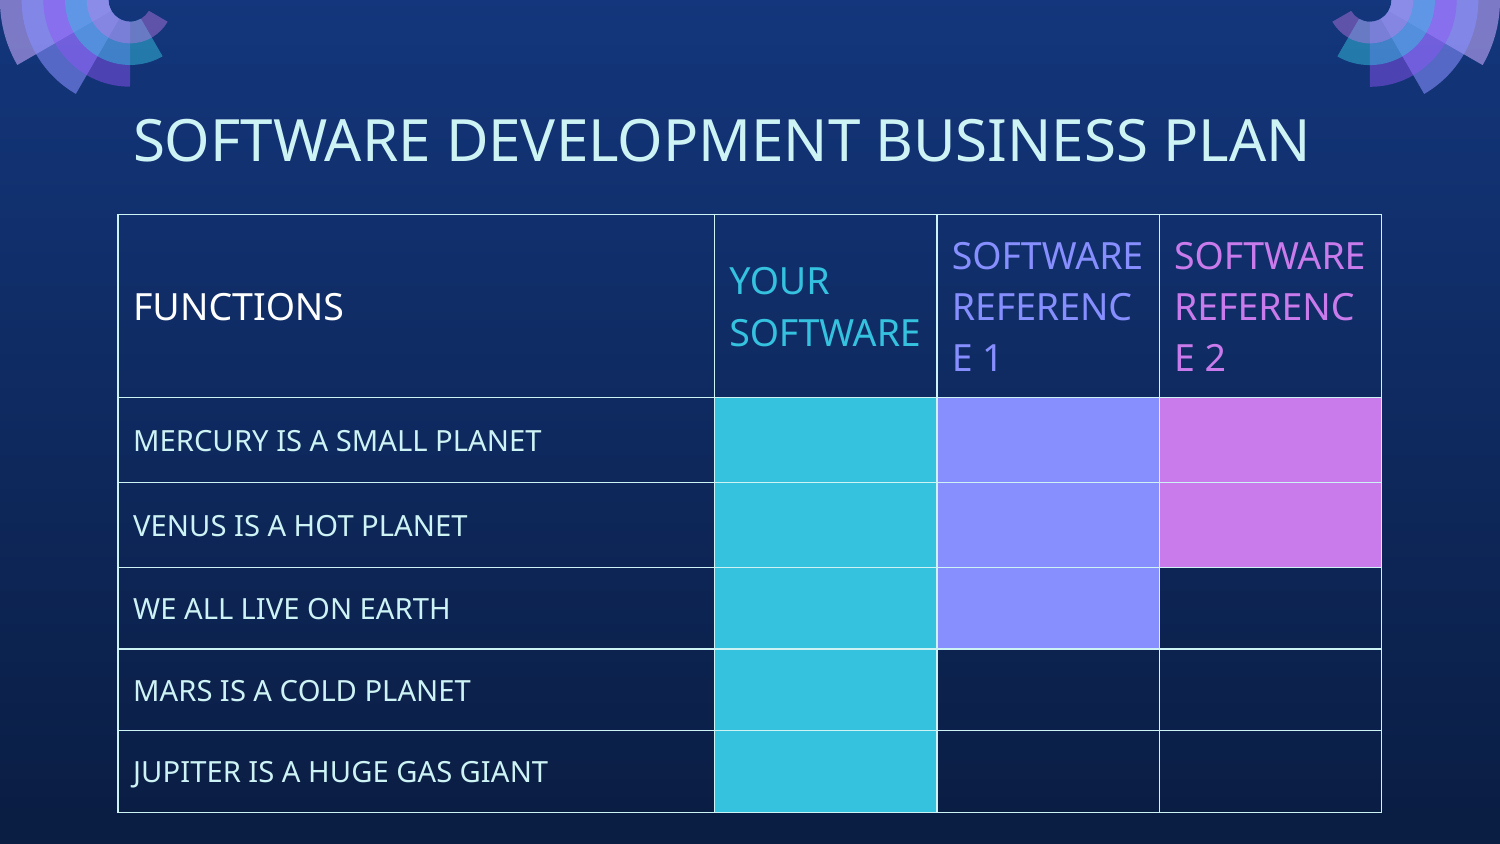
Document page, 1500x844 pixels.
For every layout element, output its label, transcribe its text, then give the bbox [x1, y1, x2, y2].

table_header FUNCTIONS [119, 215, 714, 397]
table_cell VENUS IS A HOT PLANET [119, 483, 714, 567]
table_cell [938, 398, 1159, 482]
table_cell [715, 483, 936, 567]
table_cell [1160, 568, 1381, 648]
table_cell MARS IS A COLD PLANET [119, 650, 714, 730]
table_cell [715, 731, 936, 812]
table_cell JUPITER IS A HUGE GAS GIANT [119, 731, 714, 812]
table_cell [1160, 731, 1381, 812]
table_cell WE ALL LIVE ON EARTH [119, 568, 714, 648]
table_cell [1160, 483, 1381, 567]
table_cell [938, 568, 1159, 648]
table_header SOFTWARE REFERENCE 2 [1160, 215, 1381, 397]
table_cell [715, 568, 936, 648]
table_cell [1160, 398, 1381, 482]
table_cell [715, 650, 936, 730]
table_cell [938, 731, 1159, 812]
table_cell [938, 650, 1159, 730]
table_cell [715, 398, 936, 482]
table_cell [1160, 650, 1381, 730]
table_header YOUR SOFTWARE [715, 215, 936, 397]
title SOFTWARE DEVELOPMENT BUSINESS PLAN [118, 88, 1382, 183]
table_cell [938, 483, 1159, 567]
table_header SOFTWARE REFERENCE 1 [938, 215, 1159, 397]
table_cell MERCURY IS A SMALL PLANET [119, 398, 714, 482]
